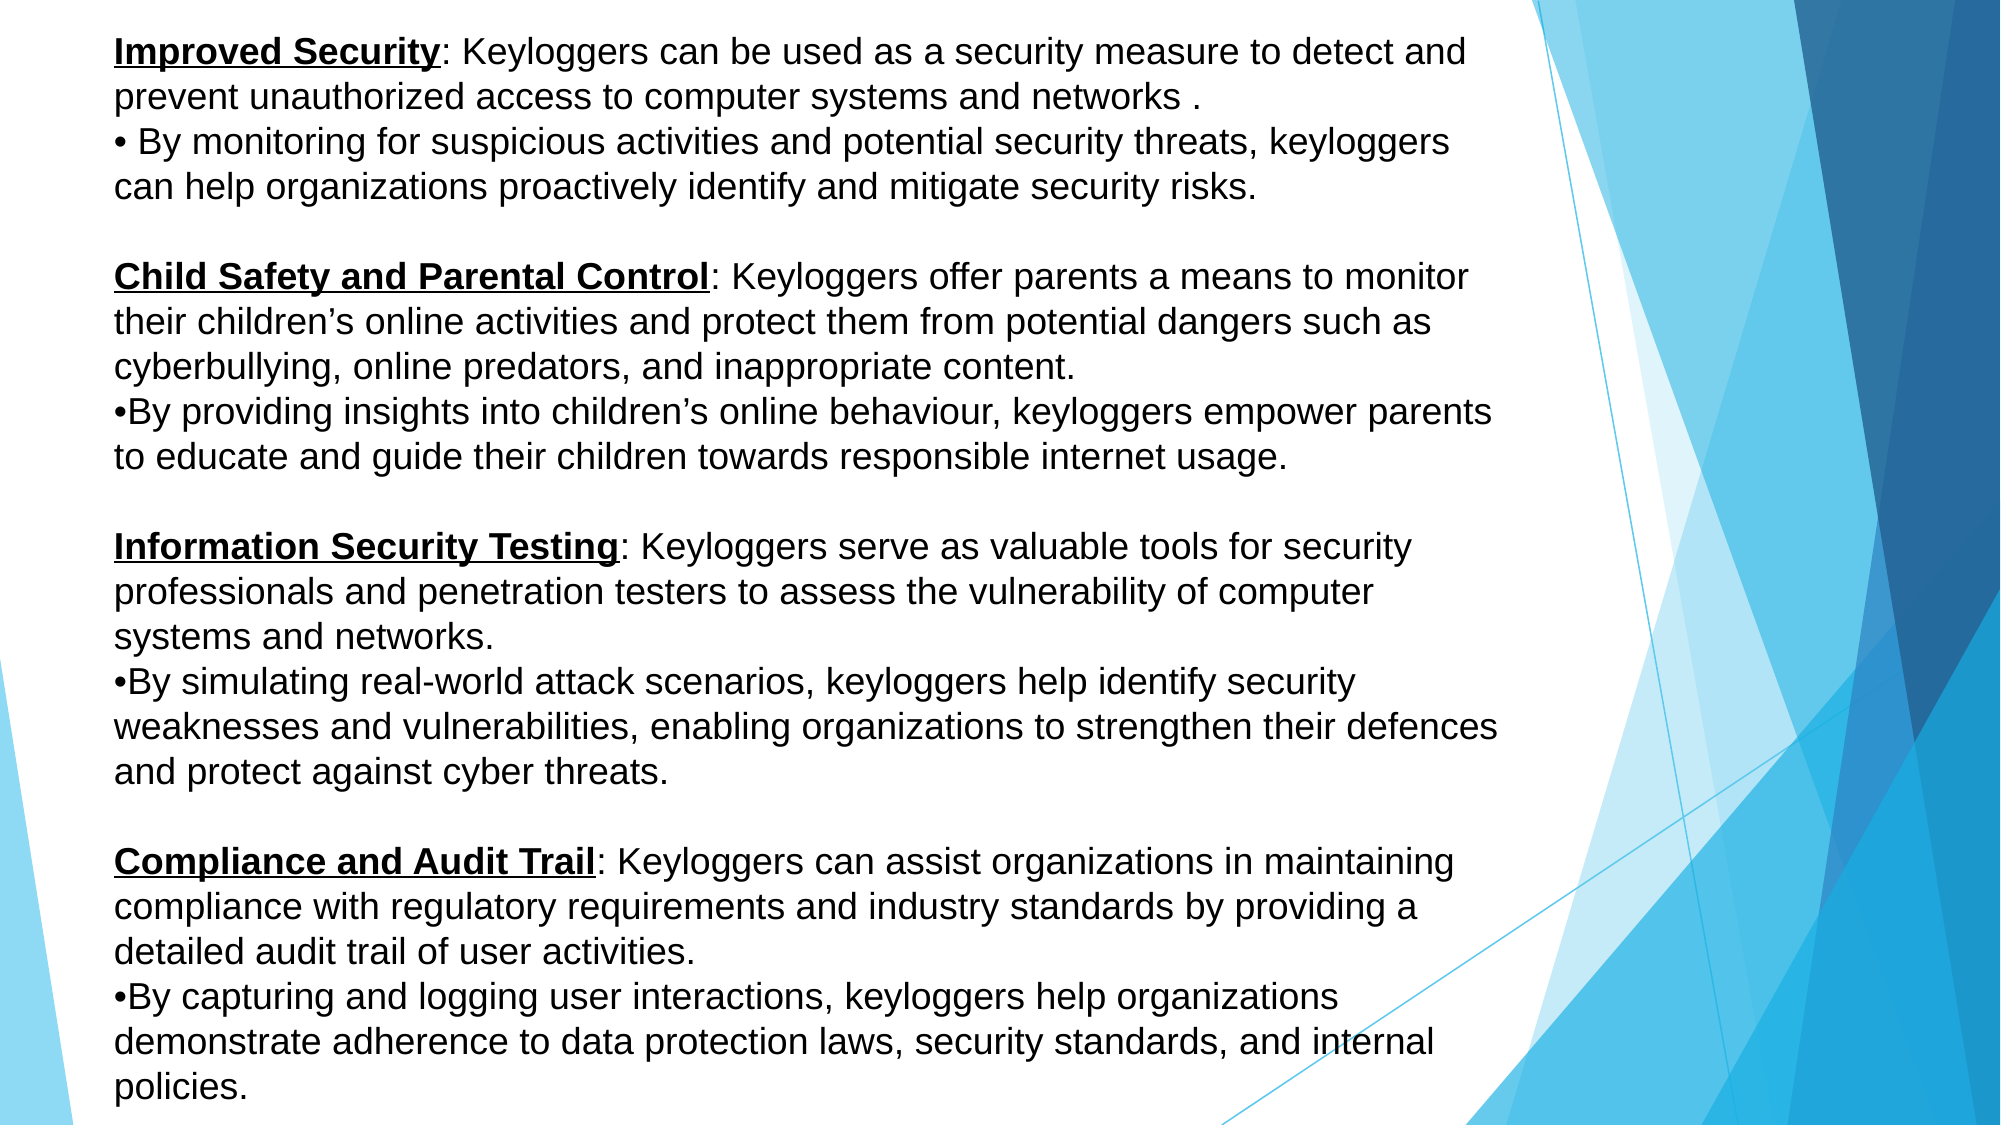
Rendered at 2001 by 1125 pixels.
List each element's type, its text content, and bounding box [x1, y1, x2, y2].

text_box Improved Security: Keyloggers can be used as a security measure to detect and prevent unauthorized access to computer systems and networks . • By monitoring for suspicious activities and potential security threats, keyloggers can help organizations proactively identify and mitigate security risks. Child Safety and Parental Control: Keyloggers offer parents a means to monitor their children’s online activities and protect them from potential dangers such as cyberbullying, online predators, and inappropriate content. •By providing insights into children’s online behaviour, keyloggers empower parents to educate and guide their children towards responsible internet usage. Information Security Testing: Keyloggers serve as valuable tools for security professionals and penetration testers to assess the vulnerability of computer systems and networks. •By simulating real-world attack scenarios, keyloggers help identify security weaknesses and vulnerabilities, enabling organizations to strengthen their defences and protect against cyber threats. Compliance and Audit Trail: Keyloggers can assist organizations in maintaining compliance with regulatory requirements and industry standards by providing a detailed audit trail of user activities. •By capturing and logging user interactions, keyloggers help organizations demonstrate adherence to data protection laws, security standards, and internal policies. [99, 19, 1534, 1114]
